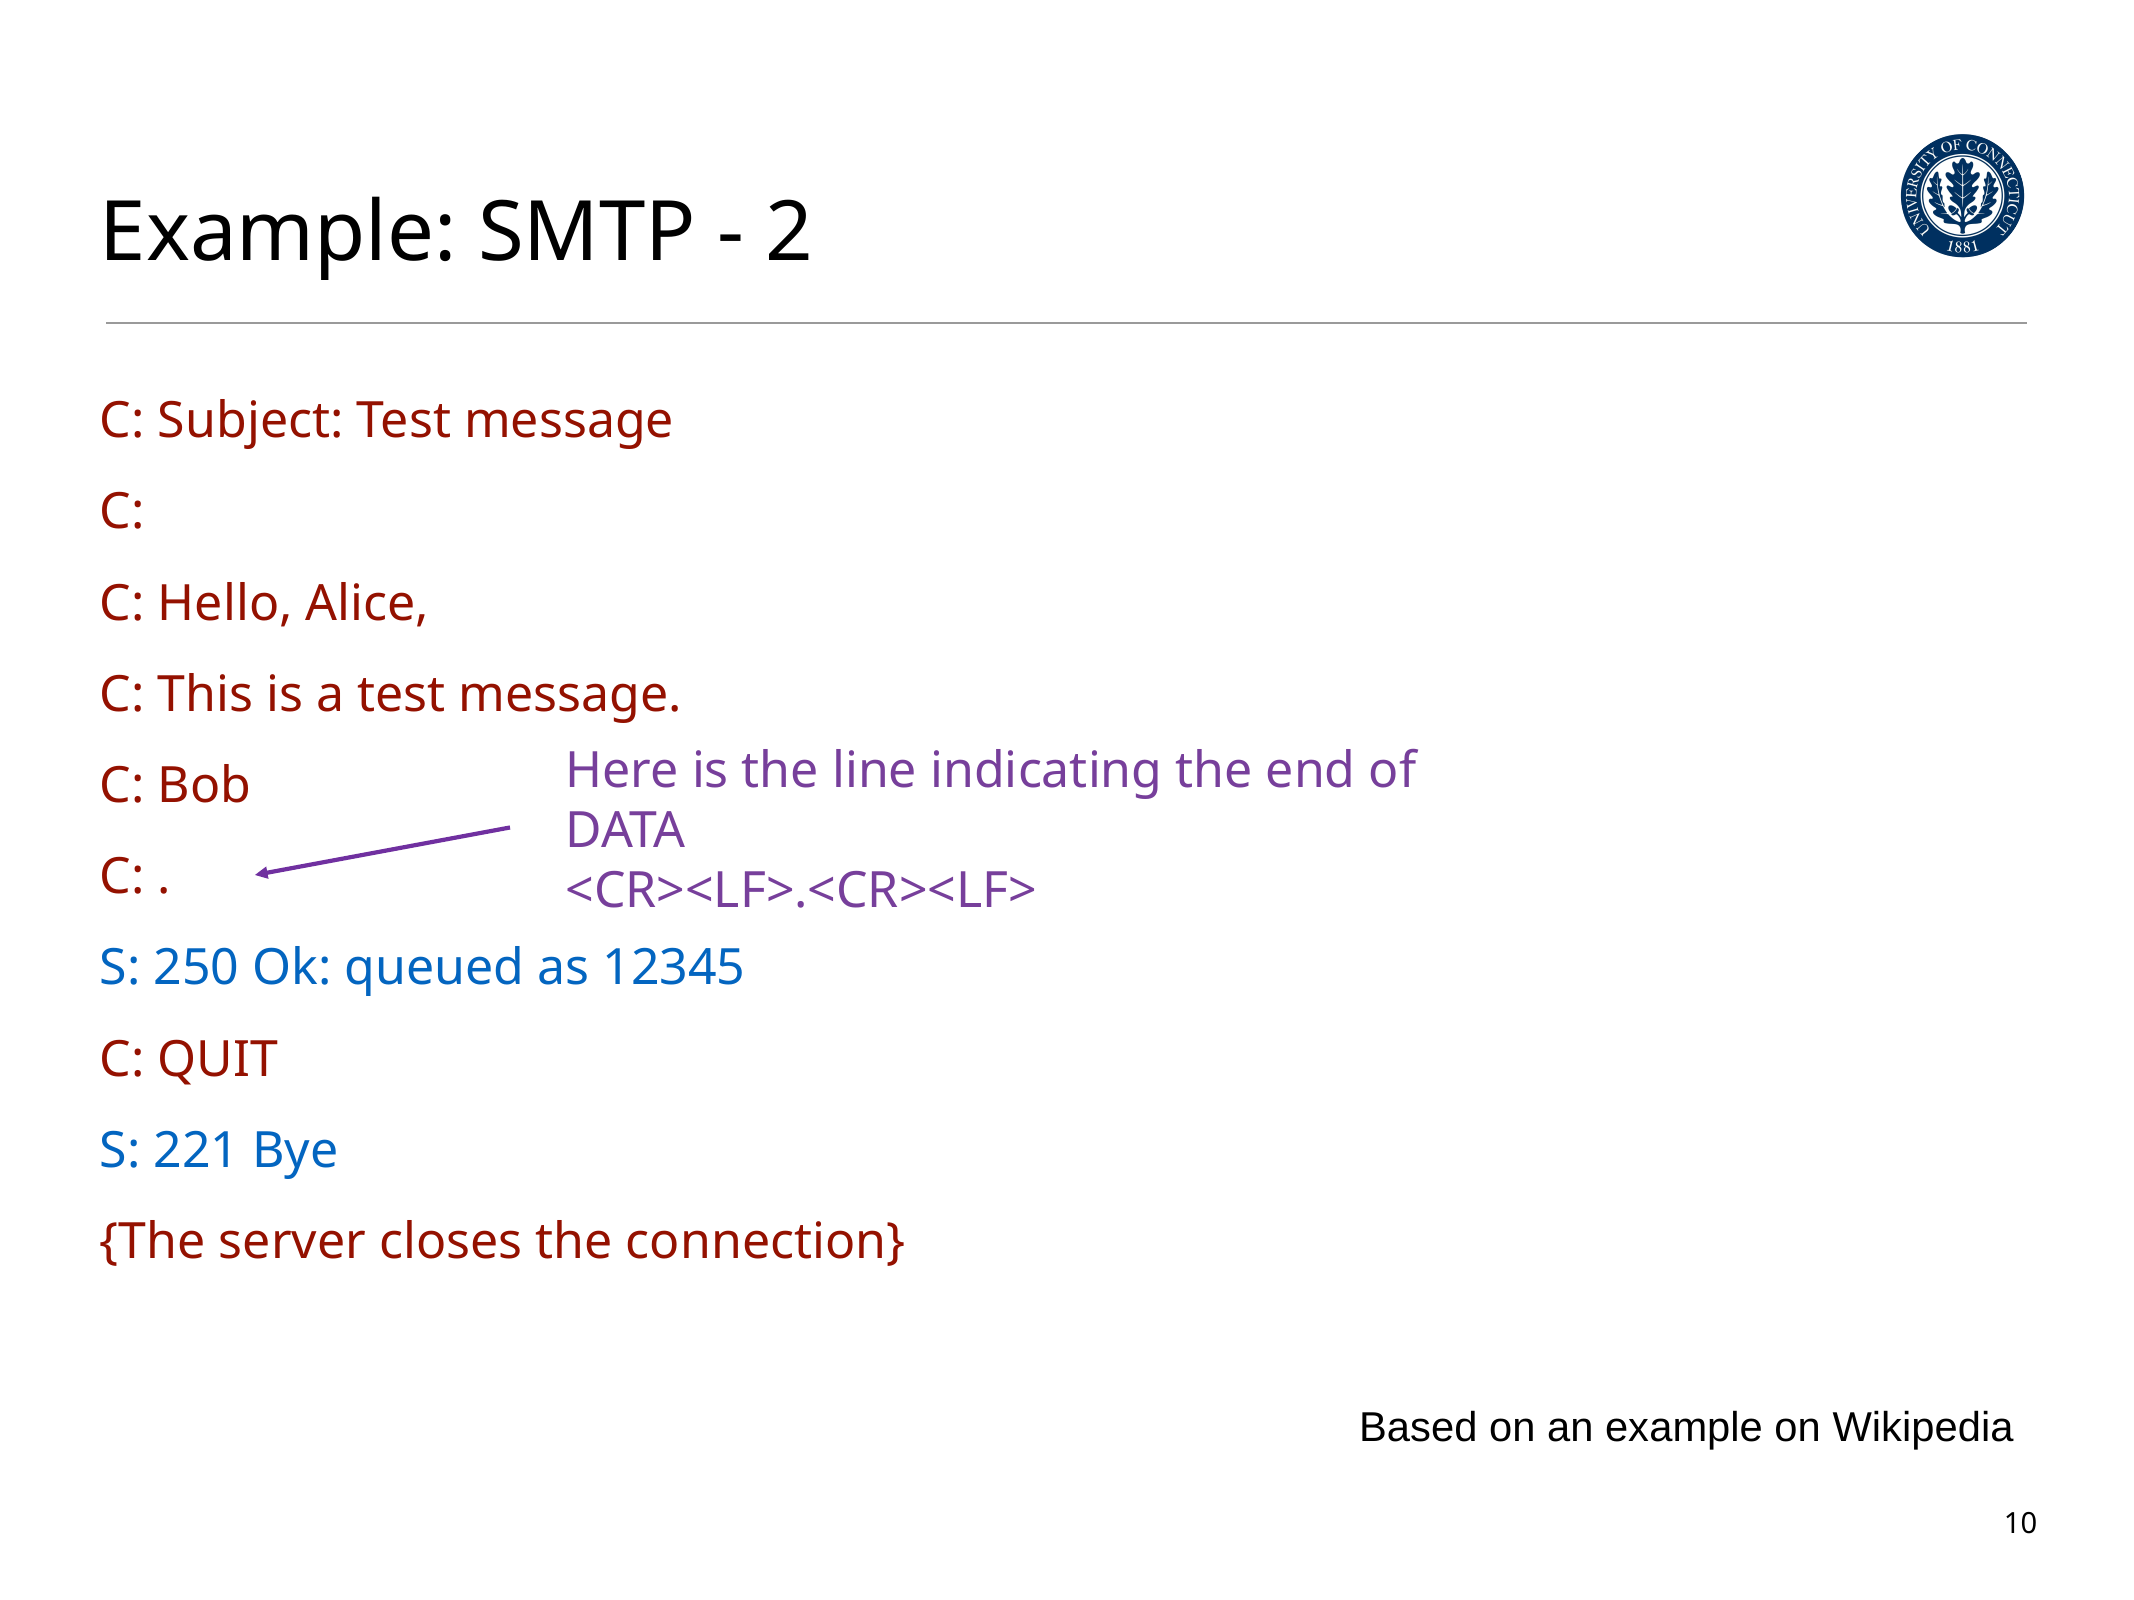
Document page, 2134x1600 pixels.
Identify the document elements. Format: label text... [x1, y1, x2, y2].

text_box Here is the line indicating the end of DATA <CR><LF>.<CR><LF> [557, 729, 1525, 926]
title Example: SMTP - 2 [93, 53, 2041, 284]
slide_number 10 [1996, 1497, 2045, 1544]
text_box Based on an example on Wikipedia [1329, 1391, 2044, 1458]
list C: Subject: Test message C: C: Hello, Alice, C: This is a test message. C: Bob C: . S: 250 Ok: queued as 12345 C: QUIT S: 221 Bye {The server closes the connection} [93, 380, 2041, 1459]
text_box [254, 827, 511, 876]
